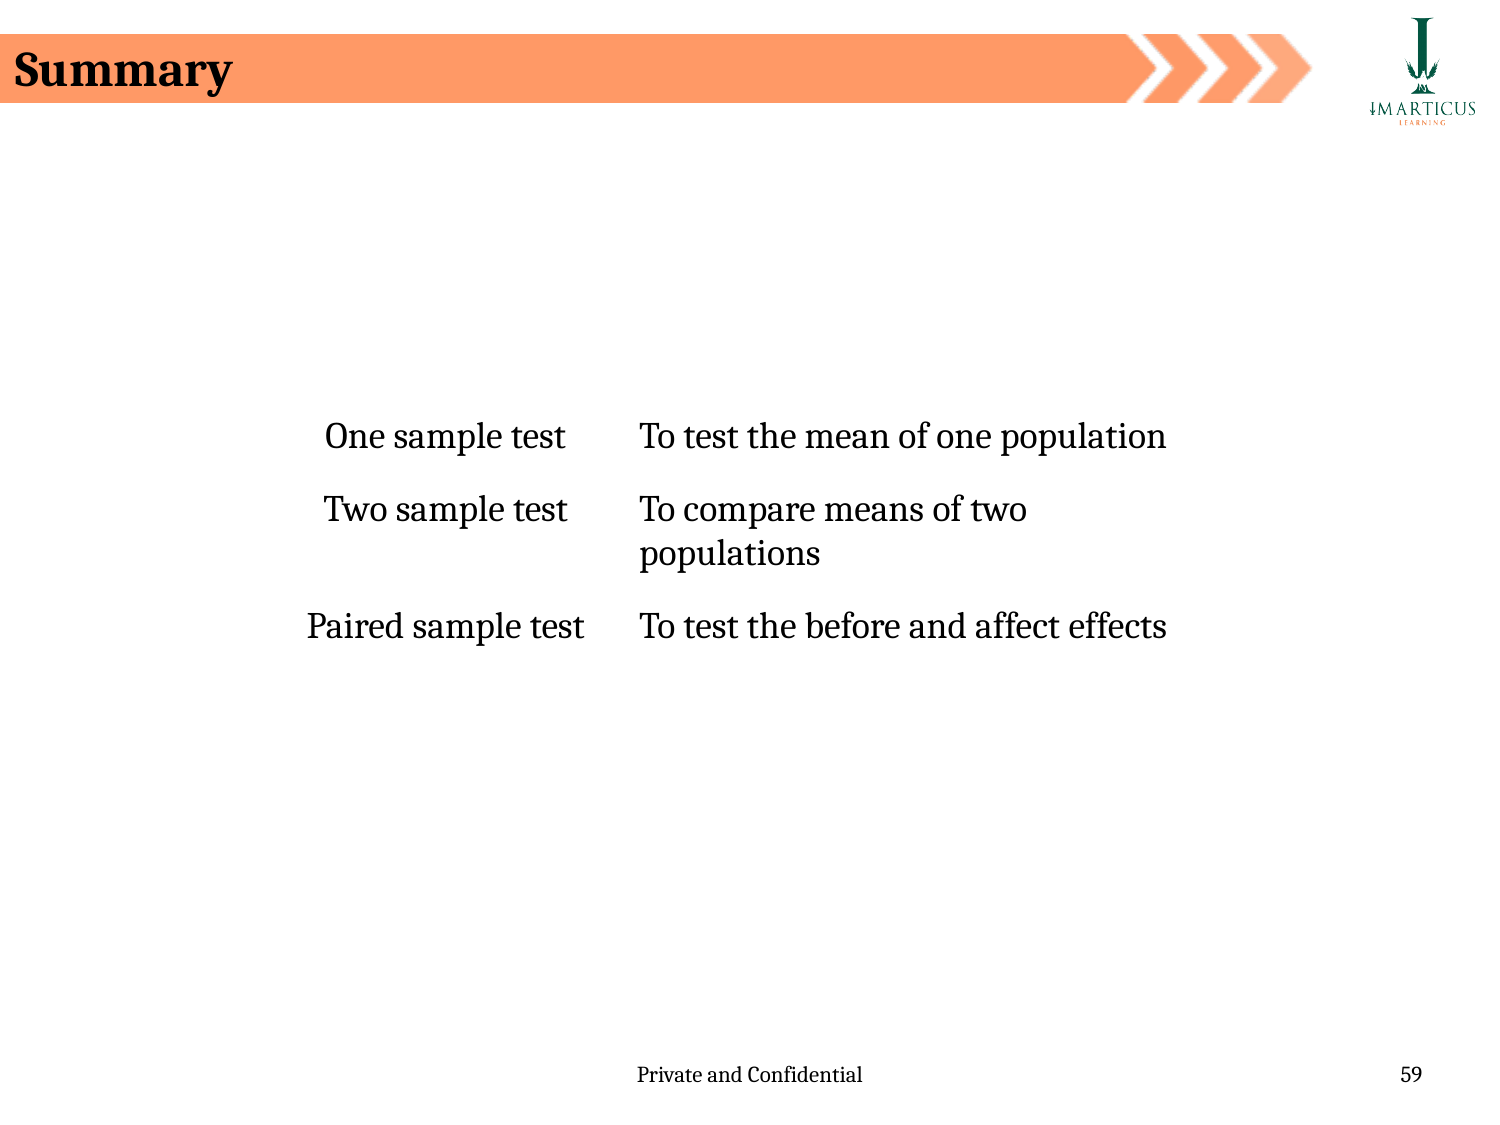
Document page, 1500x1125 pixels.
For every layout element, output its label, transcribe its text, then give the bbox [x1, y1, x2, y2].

title Summary [0, 16, 1015, 117]
table_header To test the mean of one population [624, 400, 1232, 473]
table_cell To compare means of two populations [624, 473, 1232, 590]
table_cell Paired sample test [268, 590, 624, 663]
table_cell Two sample test [268, 473, 624, 590]
picture [1015, 0, 1500, 150]
table_header One sample test [268, 400, 624, 473]
table_cell To test the before and affect effects [624, 590, 1232, 663]
